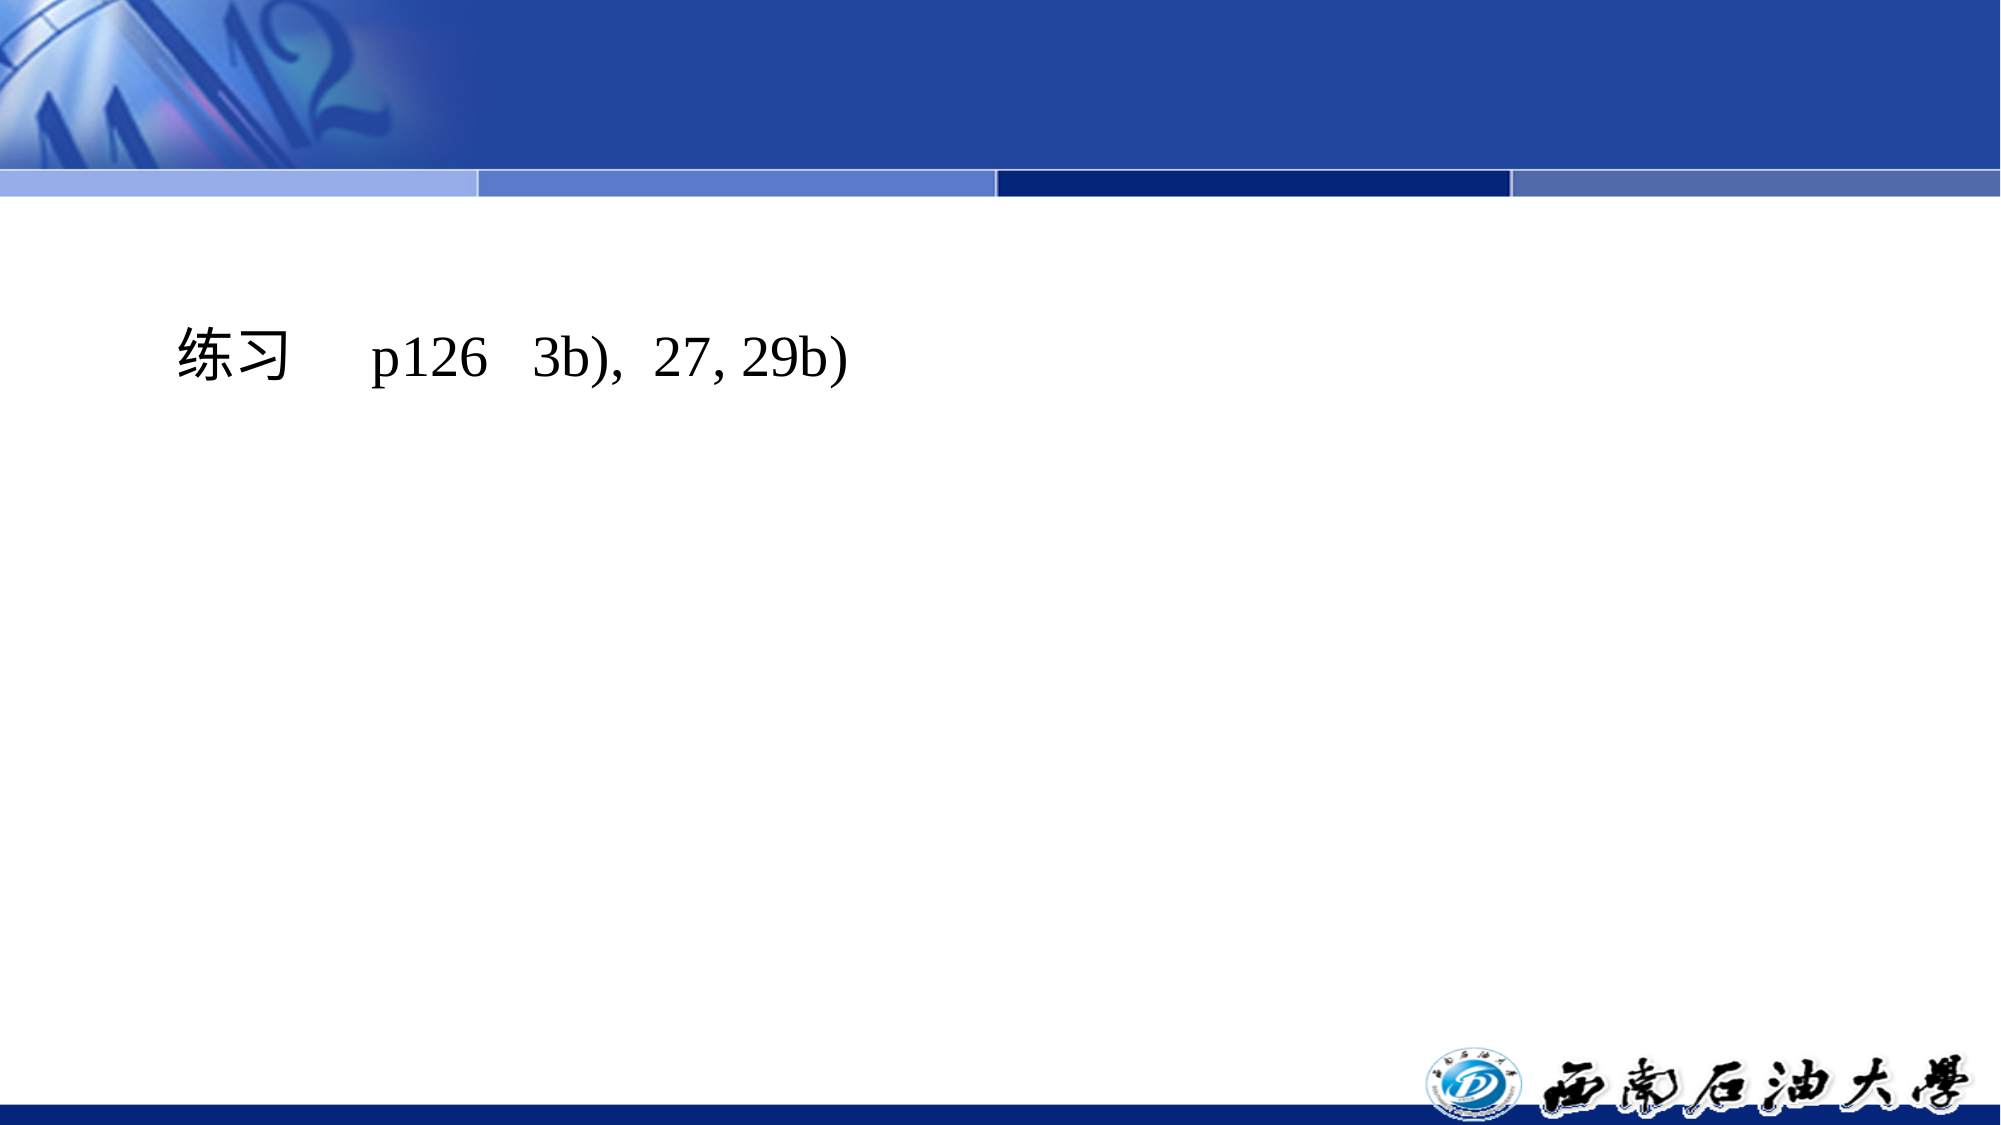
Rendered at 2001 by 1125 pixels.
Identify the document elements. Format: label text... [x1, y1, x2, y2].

picture [0, 0, 2001, 1125]
list 练习 p126 3b), 27, 29b) [161, 302, 1287, 441]
